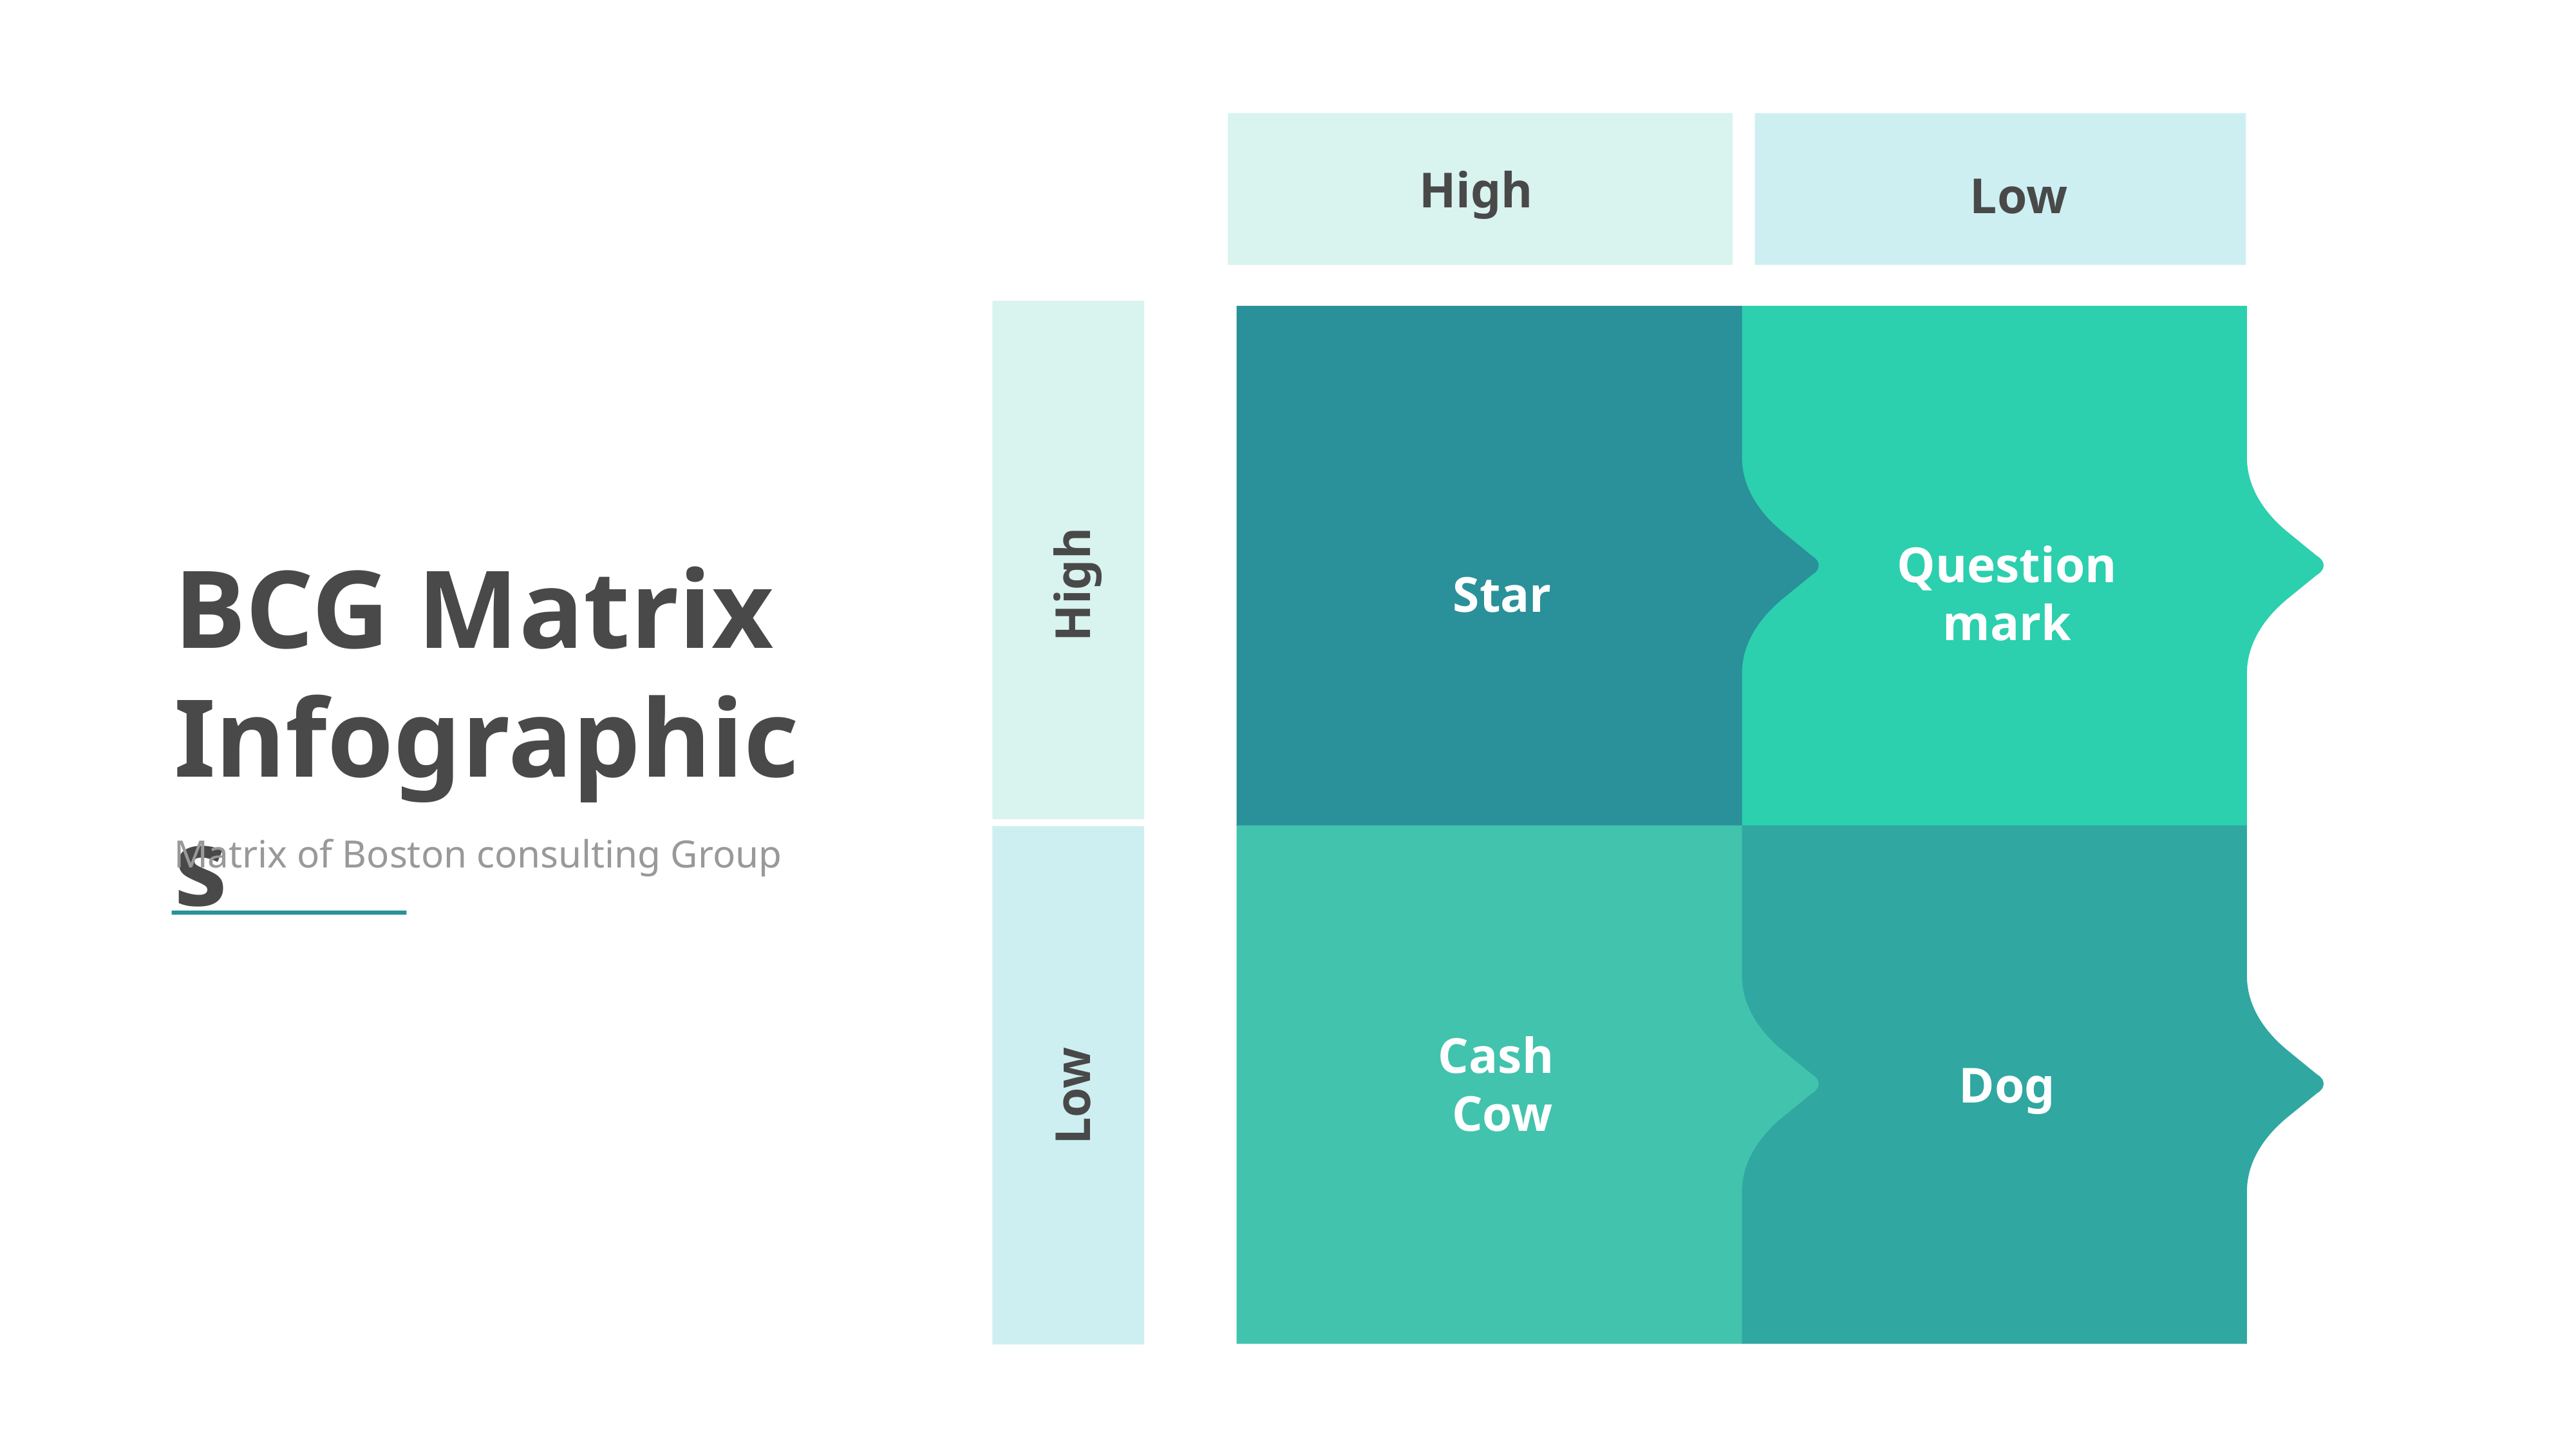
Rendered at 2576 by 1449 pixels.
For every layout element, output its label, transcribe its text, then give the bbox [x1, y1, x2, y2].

text_box [171, 910, 407, 915]
text_box BCG Matrix Infographics [164, 536, 848, 932]
text_box Matrix of Boston consulting Group [164, 825, 813, 880]
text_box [992, 113, 2246, 1345]
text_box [2246, 300, 2323, 1345]
